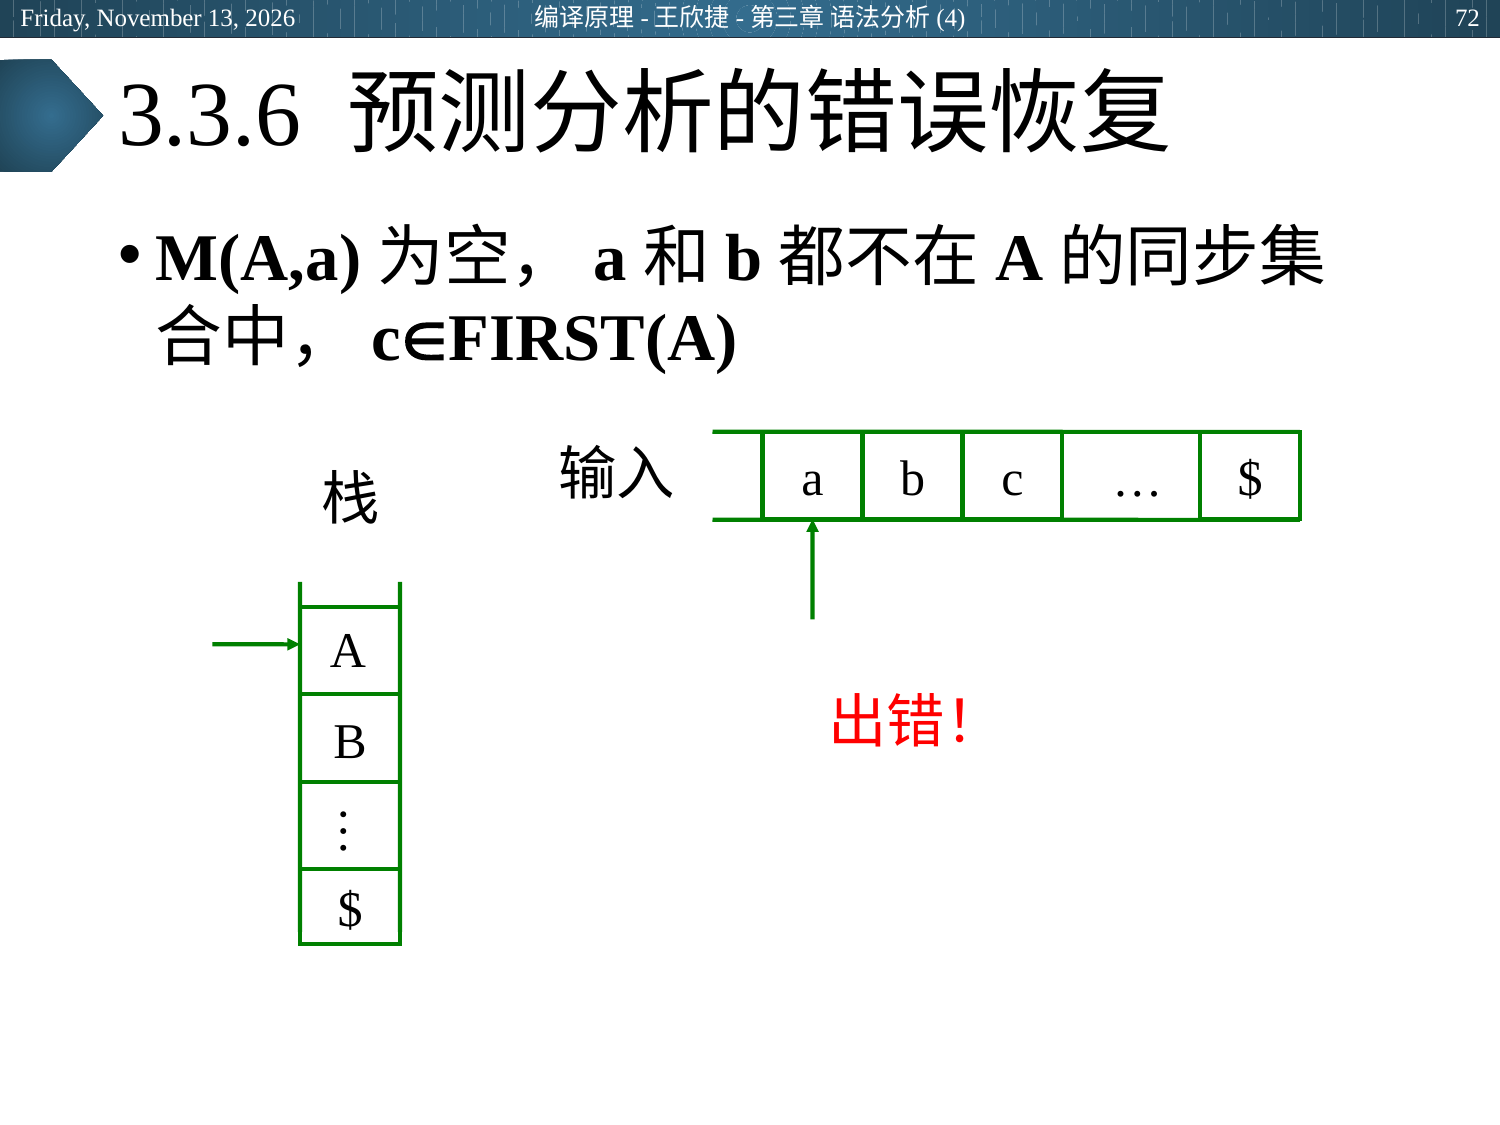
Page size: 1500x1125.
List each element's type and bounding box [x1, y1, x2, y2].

list [103, 206, 1397, 1014]
slide_number [5, 1, 344, 32]
title [103, 37, 1397, 194]
footer [496, 1, 1004, 32]
text_box [549, 431, 1300, 620]
text_box [819, 679, 1013, 759]
text_box [212, 456, 400, 945]
slide_number [1157, 1, 1495, 32]
